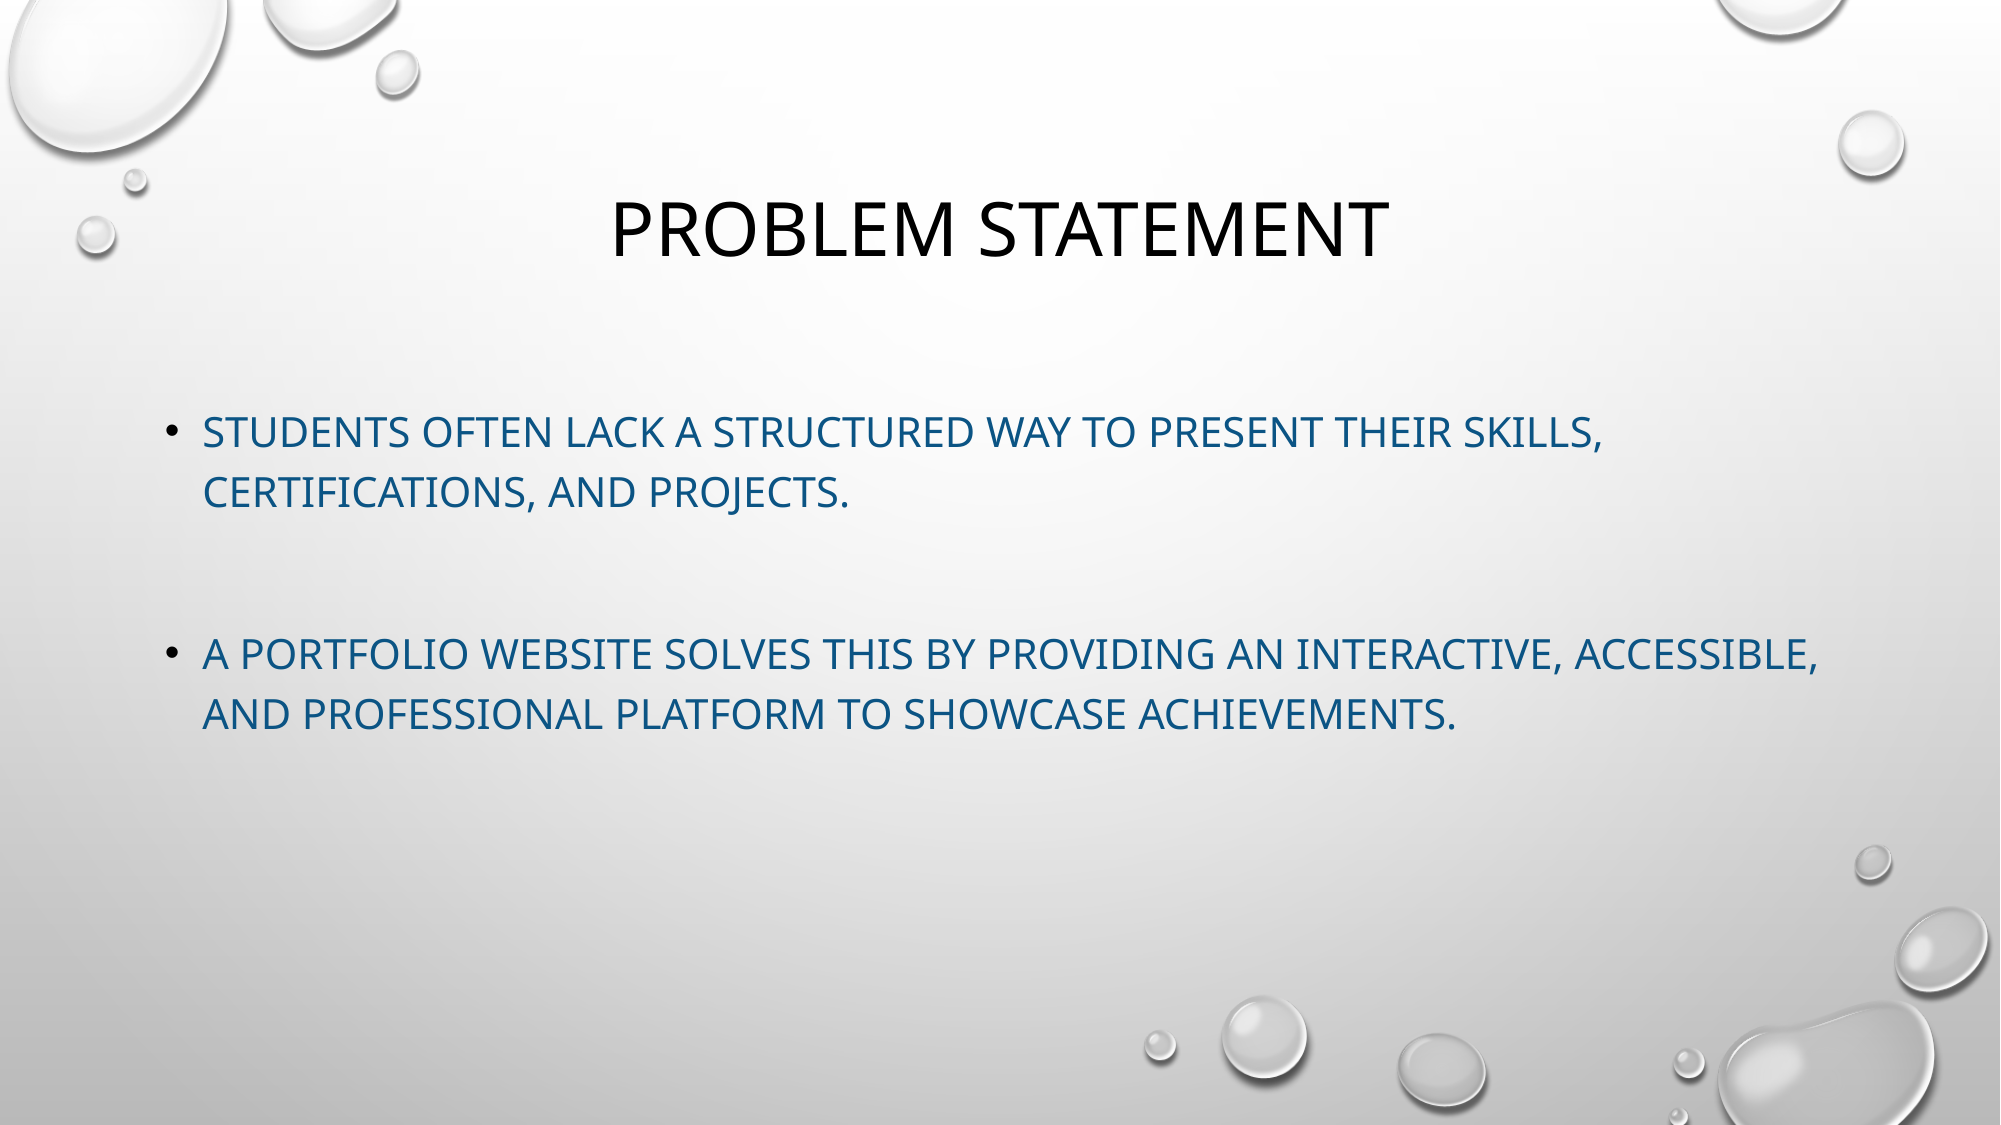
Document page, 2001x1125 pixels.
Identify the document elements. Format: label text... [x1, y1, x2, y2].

title Problem Statement [149, 101, 1851, 364]
picture [0, 0, 2000, 1125]
list Students often lack a structured way to present their skills, certifications, and projects. A portfolio website solves this by providing an interactive, accessible, and professional platform to showcase achievements. [149, 388, 1850, 950]
